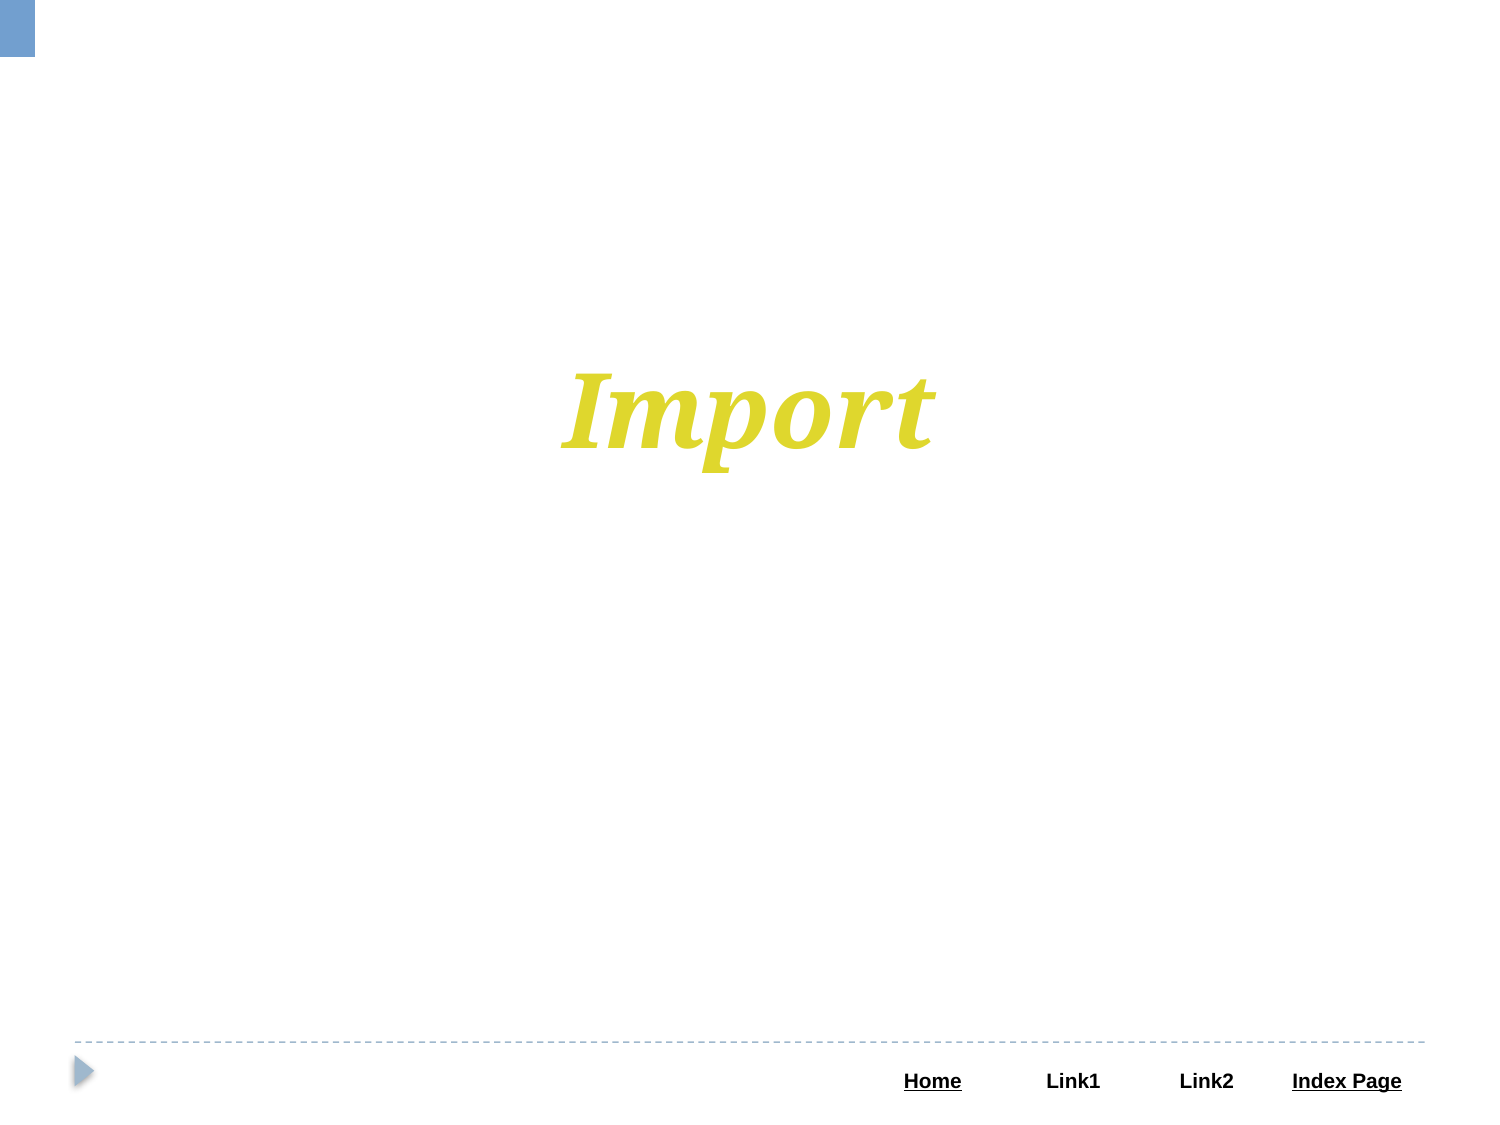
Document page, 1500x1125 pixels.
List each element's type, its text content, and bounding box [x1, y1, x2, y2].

text_box Import [24, 337, 1475, 475]
